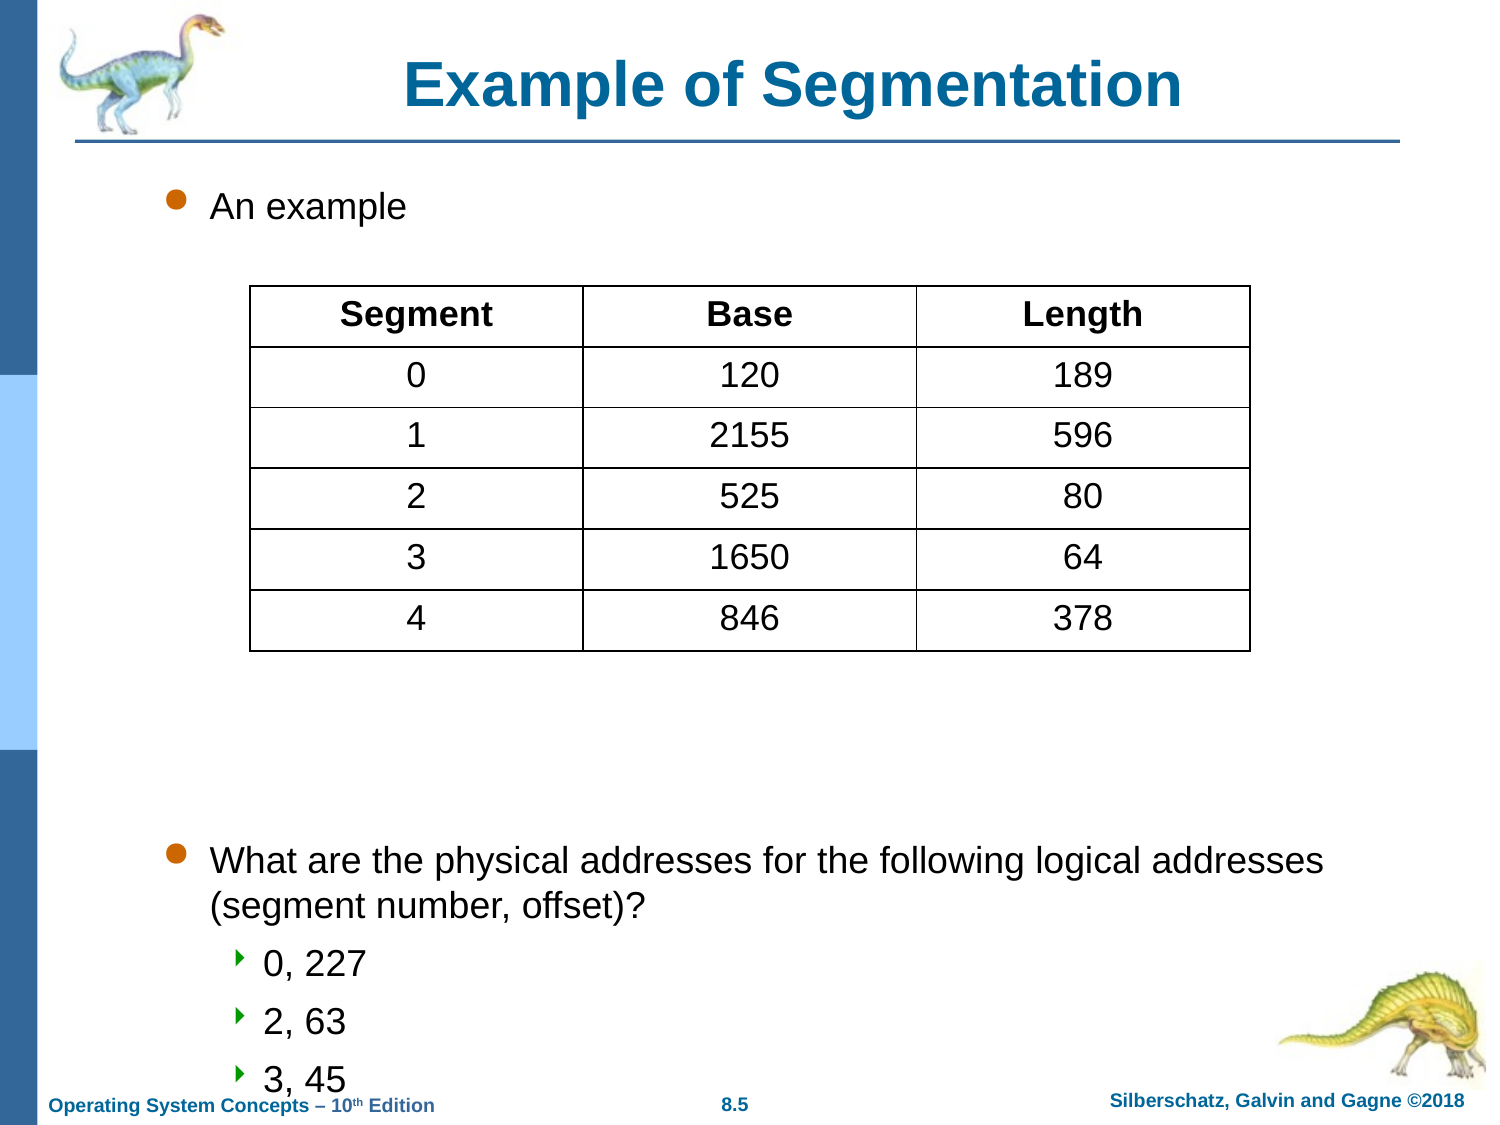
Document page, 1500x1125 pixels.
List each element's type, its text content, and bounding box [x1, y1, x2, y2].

list An example What are the physical addresses for the following logical addresses (segment number, offset)? 0, 227 2, 63 3, 45 [72, 171, 1409, 1038]
table_cell 2155 [584, 408, 916, 467]
table_cell 189 [917, 348, 1249, 407]
table_header Segment [251, 287, 582, 346]
table_cell 1650 [584, 530, 916, 589]
table_cell 2 [251, 469, 582, 528]
table_cell 80 [917, 469, 1249, 528]
table_cell 0 [251, 348, 582, 407]
table_cell 1 [251, 408, 582, 467]
picture [1275, 959, 1486, 1090]
picture [46, 0, 244, 149]
table_cell 64 [917, 530, 1249, 589]
table_header Length [917, 287, 1249, 346]
table_cell 525 [584, 469, 916, 528]
table_cell 4 [251, 591, 582, 650]
table_cell 846 [584, 591, 916, 650]
table_cell 596 [917, 408, 1249, 467]
table_cell 120 [584, 348, 916, 407]
title Example of Segmentation [162, 35, 1425, 130]
table_header Base [584, 287, 916, 346]
picture [1407, 1093, 1421, 1107]
table_cell 3 [251, 530, 582, 589]
table_cell 378 [917, 591, 1249, 650]
